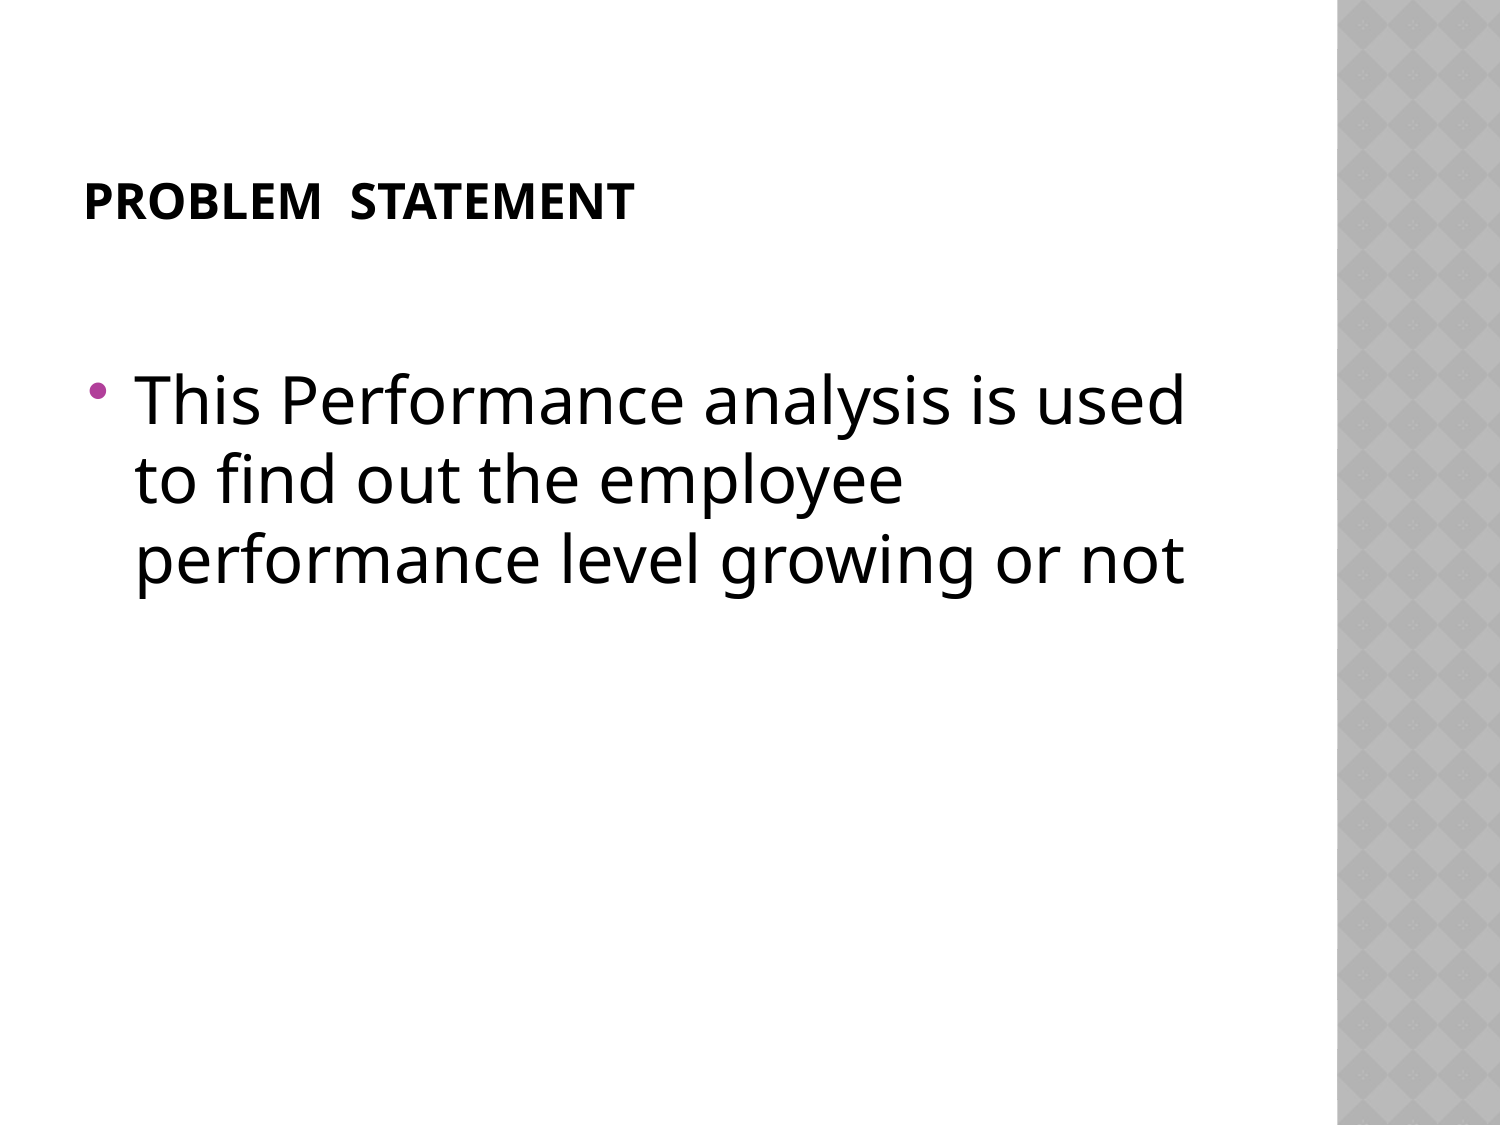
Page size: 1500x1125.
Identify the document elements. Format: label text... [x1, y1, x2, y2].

list This Performance analysis is used to find out the employee performance level growing or not [75, 350, 1263, 1068]
title Problem statement [75, 37, 1043, 230]
